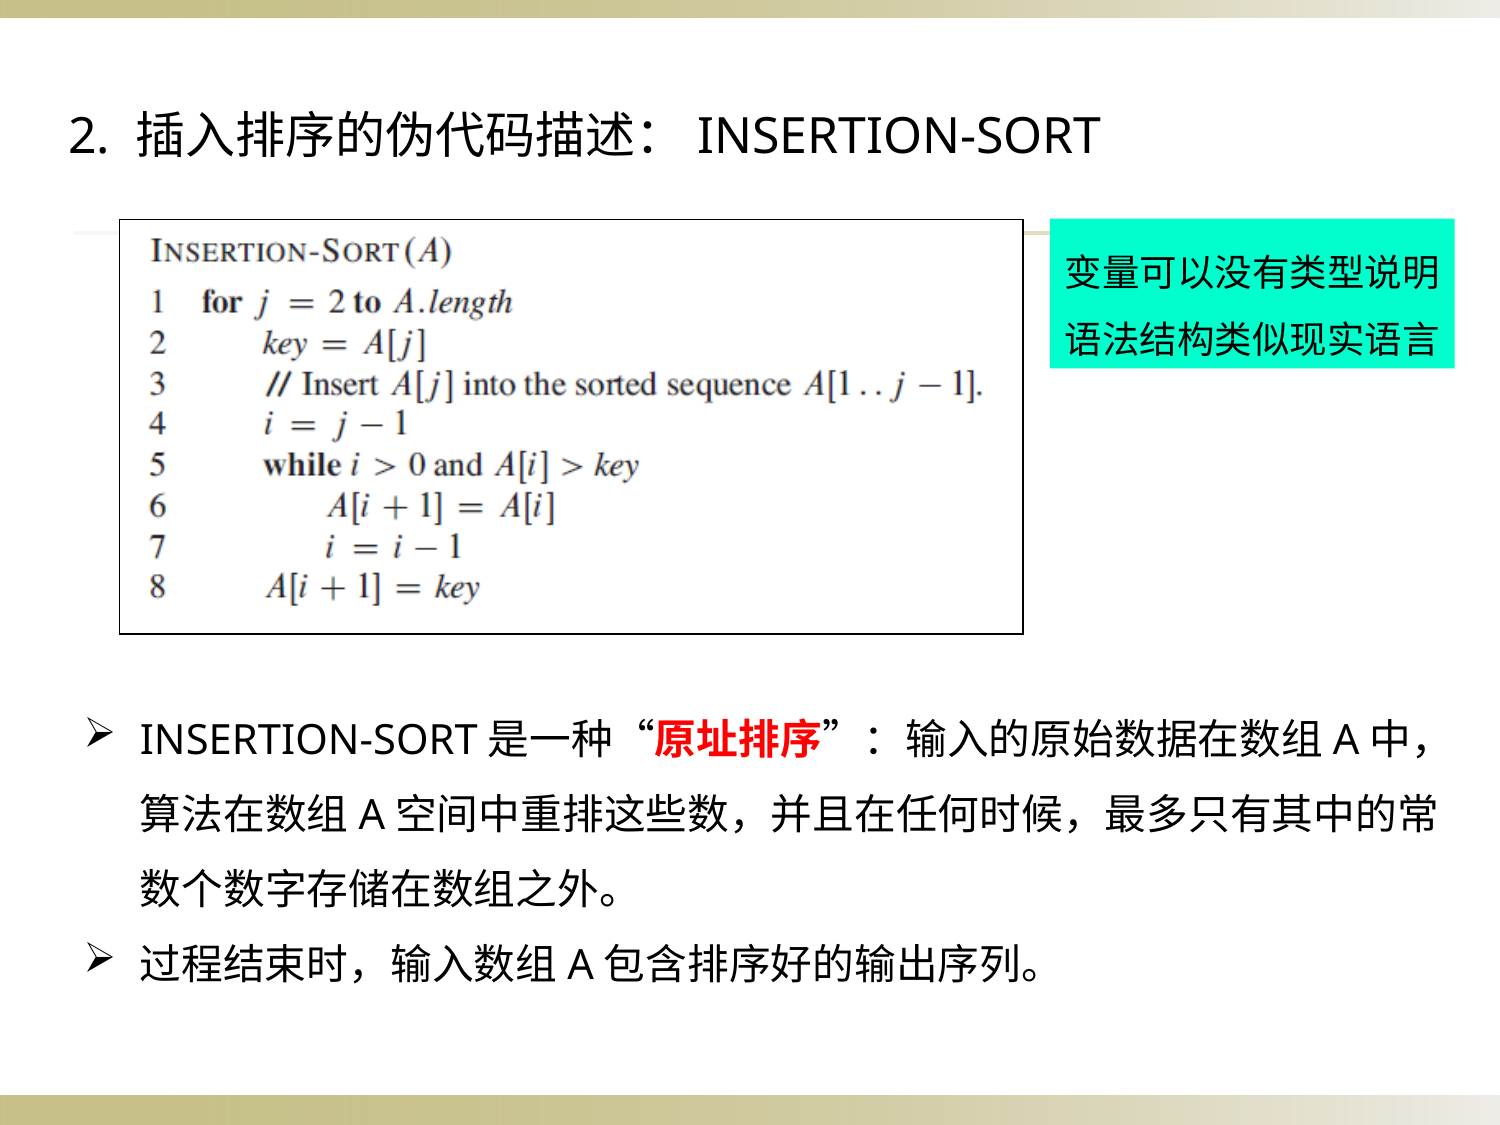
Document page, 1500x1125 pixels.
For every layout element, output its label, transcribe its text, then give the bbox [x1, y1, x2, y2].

text_box 变量可以没有类型说明 语法结构类似现实语言 [1049, 218, 1455, 369]
picture [119, 219, 1023, 634]
text_box INSERTION-SORT是一种“原址排序”：输入的原始数据在数组A中， 算法在数组A空间中重排这些数，并且在任何时候，最多只有其中的常数个数字存储在数组之外。 过程结束时，输入数组A包含排序好的输出序列。 [68, 680, 1495, 996]
list 2. 插入排序的伪代码描述：INSERTION-SORT [35, 66, 1483, 950]
